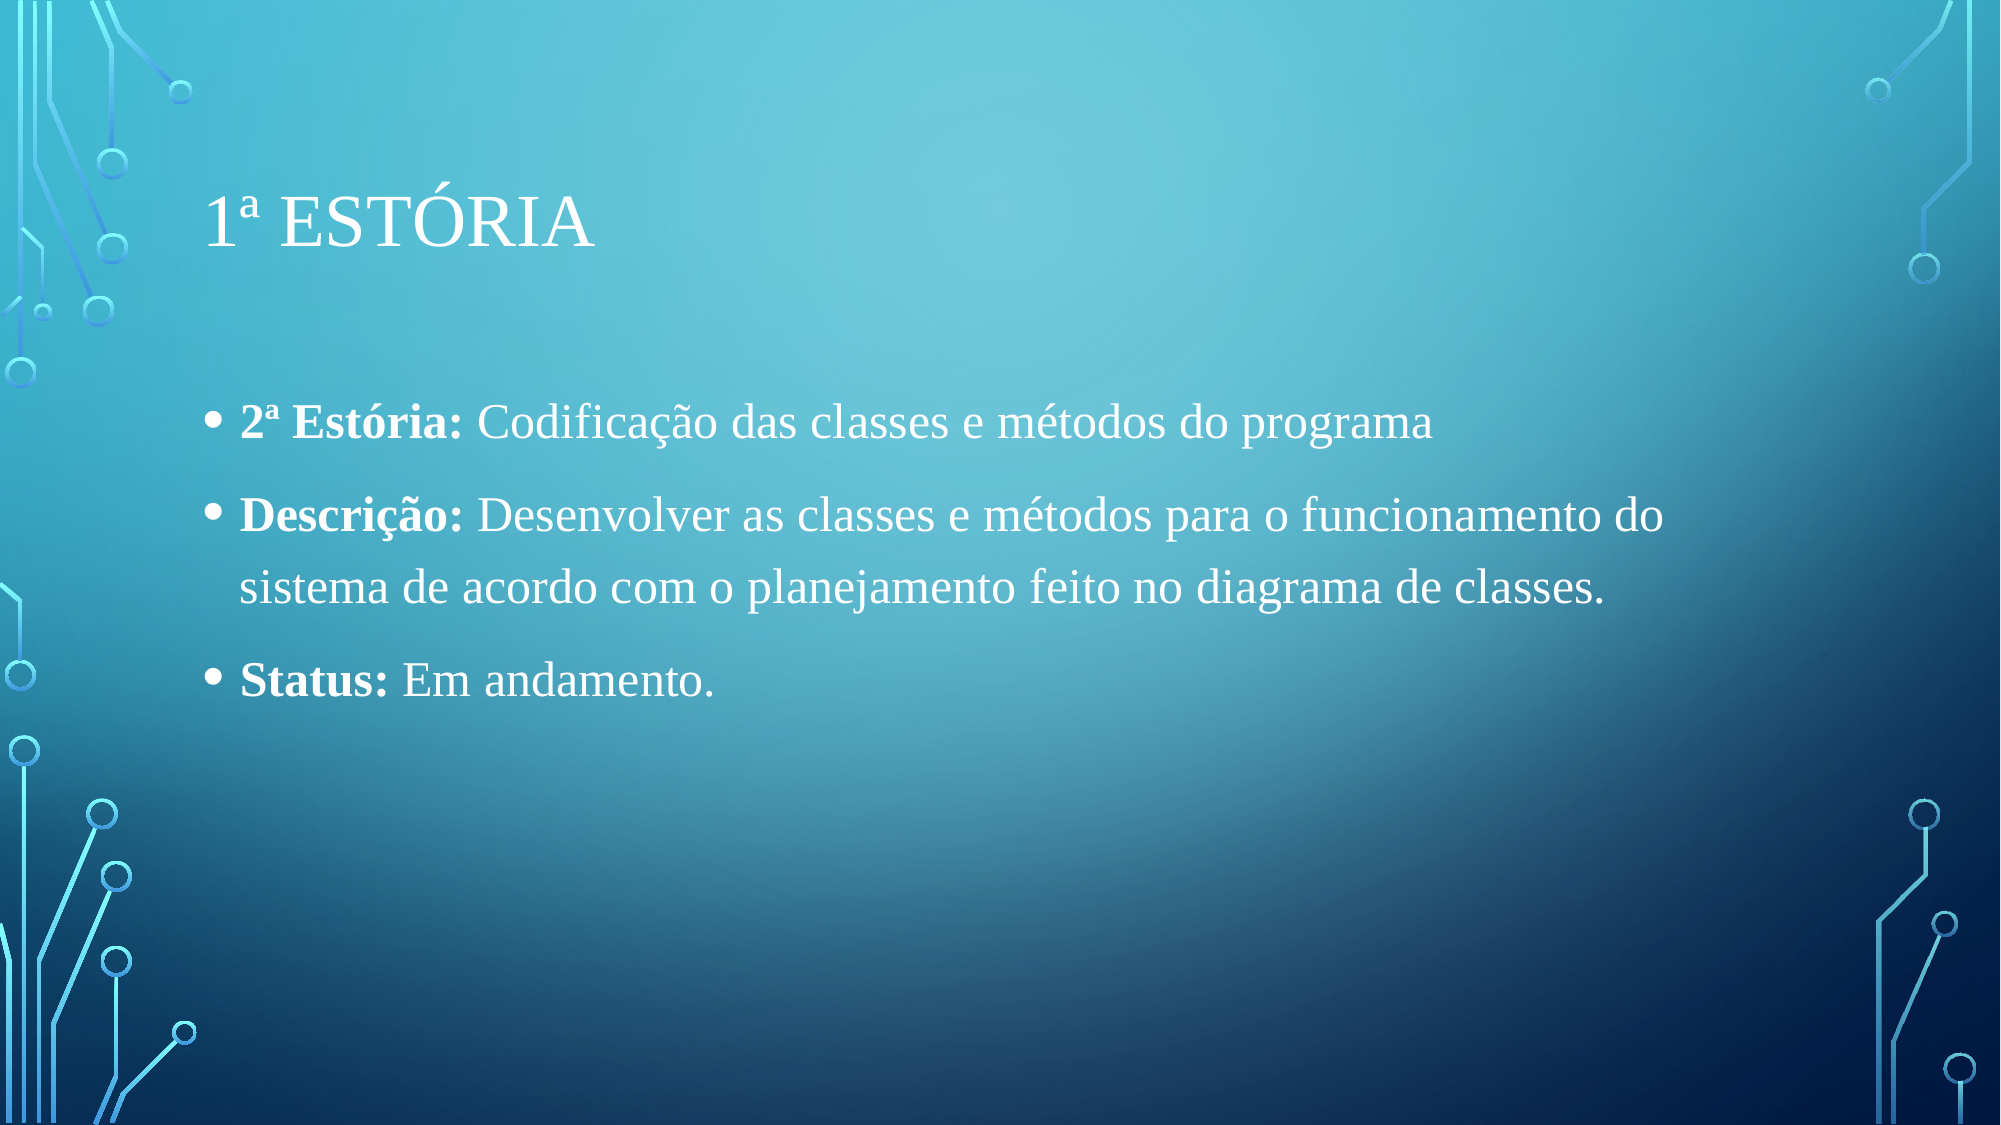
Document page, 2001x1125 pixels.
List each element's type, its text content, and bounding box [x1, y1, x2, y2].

list 2ª Estória: Codificação das classes e métodos do programa Descrição: Desenvolver as classes e métodos para o funcionamento do sistema de acordo com o planejamento feito no diagrama de classes. Status: Em andamento. [187, 369, 1813, 950]
title 1ª Estória [187, 101, 1813, 344]
